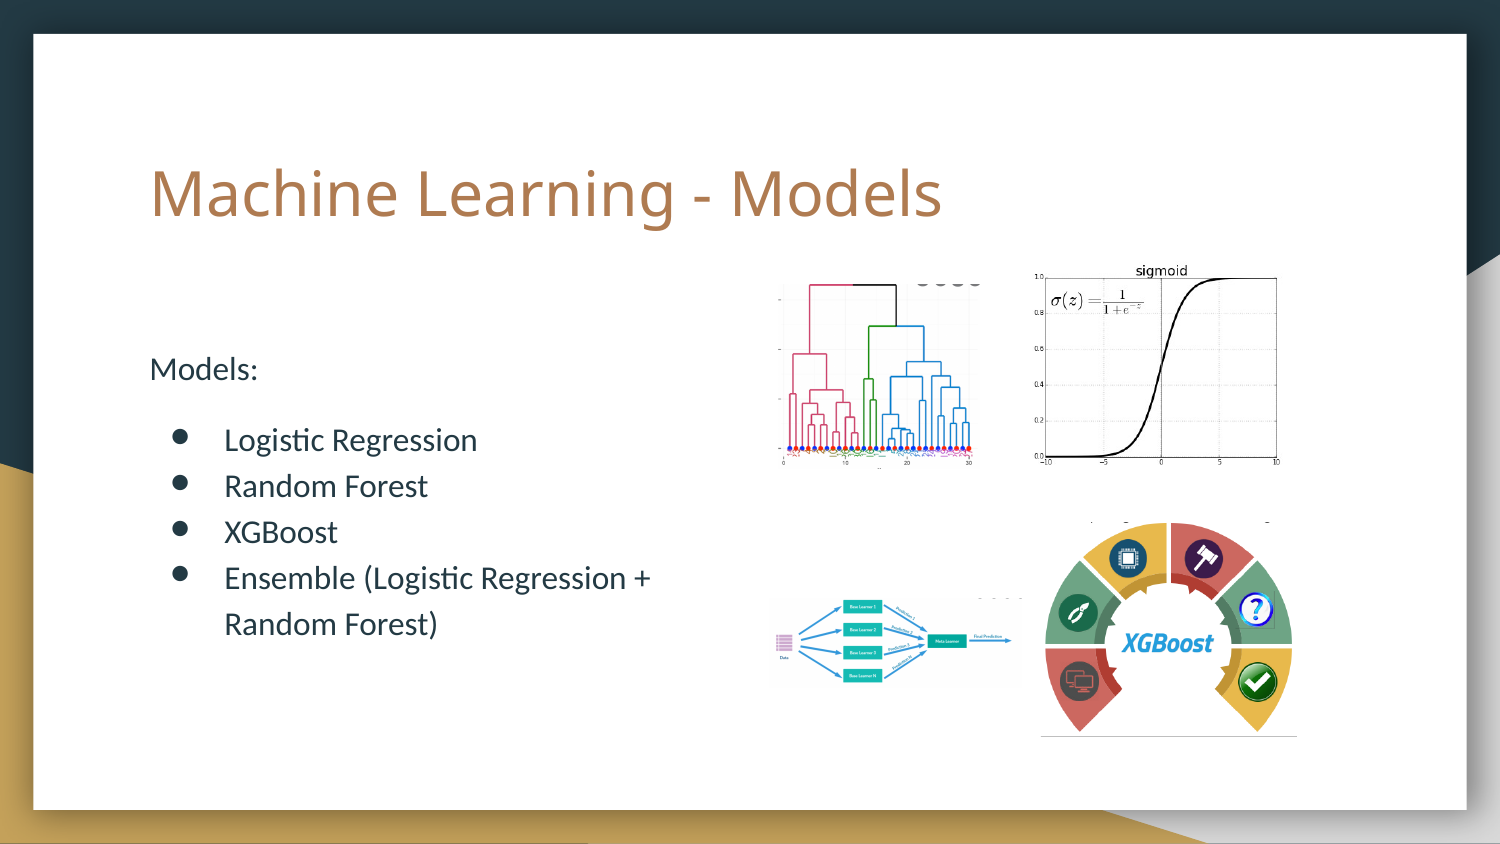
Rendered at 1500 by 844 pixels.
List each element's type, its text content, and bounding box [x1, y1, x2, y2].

list Models: Logistic Regression Random Forest XGBoost Ensemble (Logistic Regression + Random Forest) [134, 326, 750, 729]
title Machine Learning - Models [134, 138, 1366, 296]
picture [768, 597, 1022, 688]
picture [1008, 255, 1306, 479]
picture [778, 284, 981, 469]
picture [1040, 522, 1297, 737]
